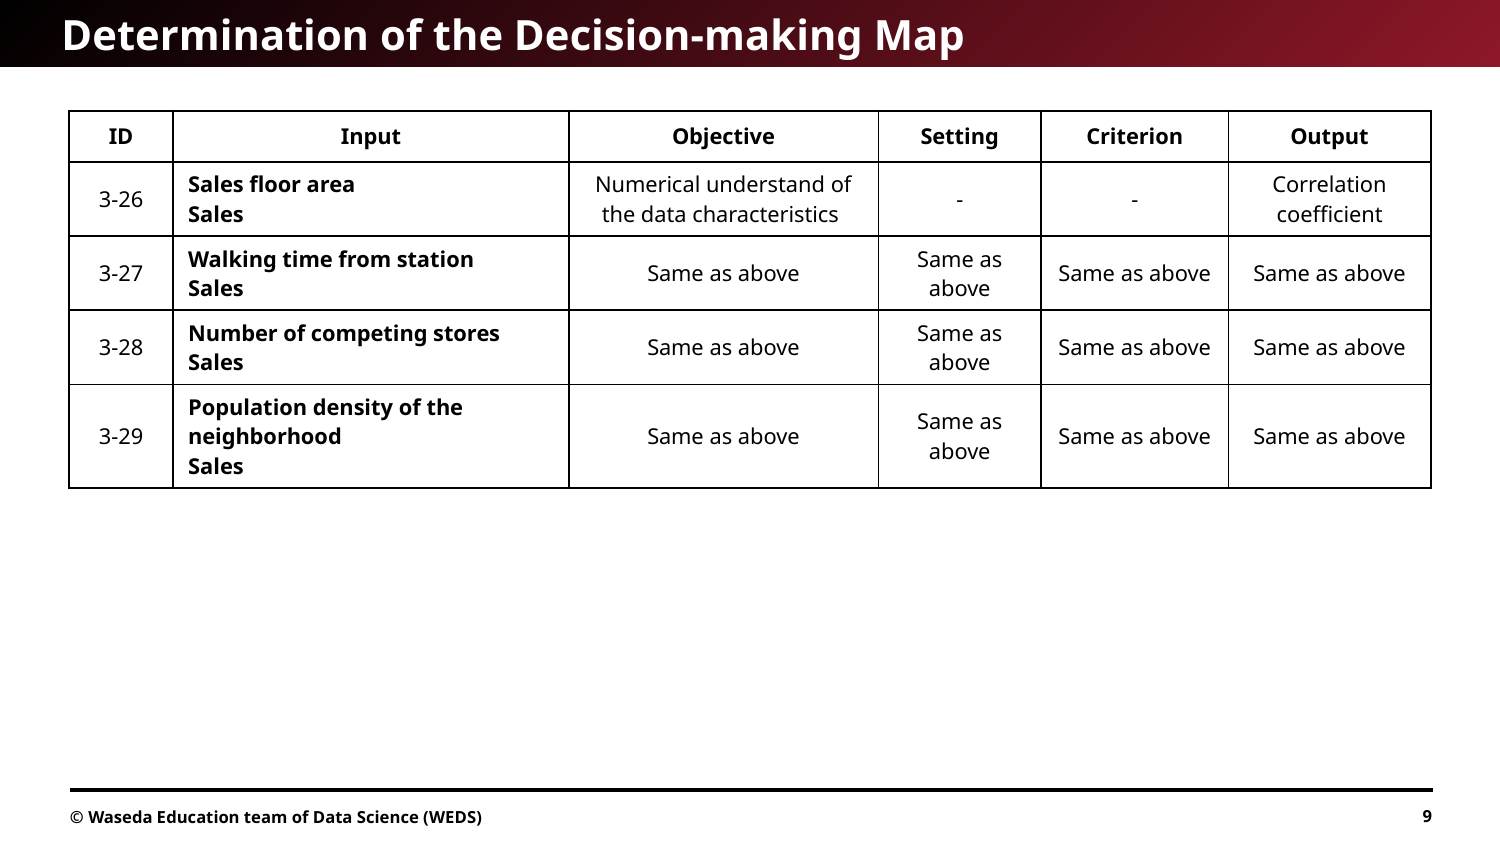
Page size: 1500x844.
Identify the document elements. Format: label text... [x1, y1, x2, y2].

title Determination of the Decision-making Map [61, 7, 1434, 59]
footer © Waseda Education team of Data Science (WEDS) [70, 790, 540, 844]
slide_number 9 [1082, 790, 1432, 844]
